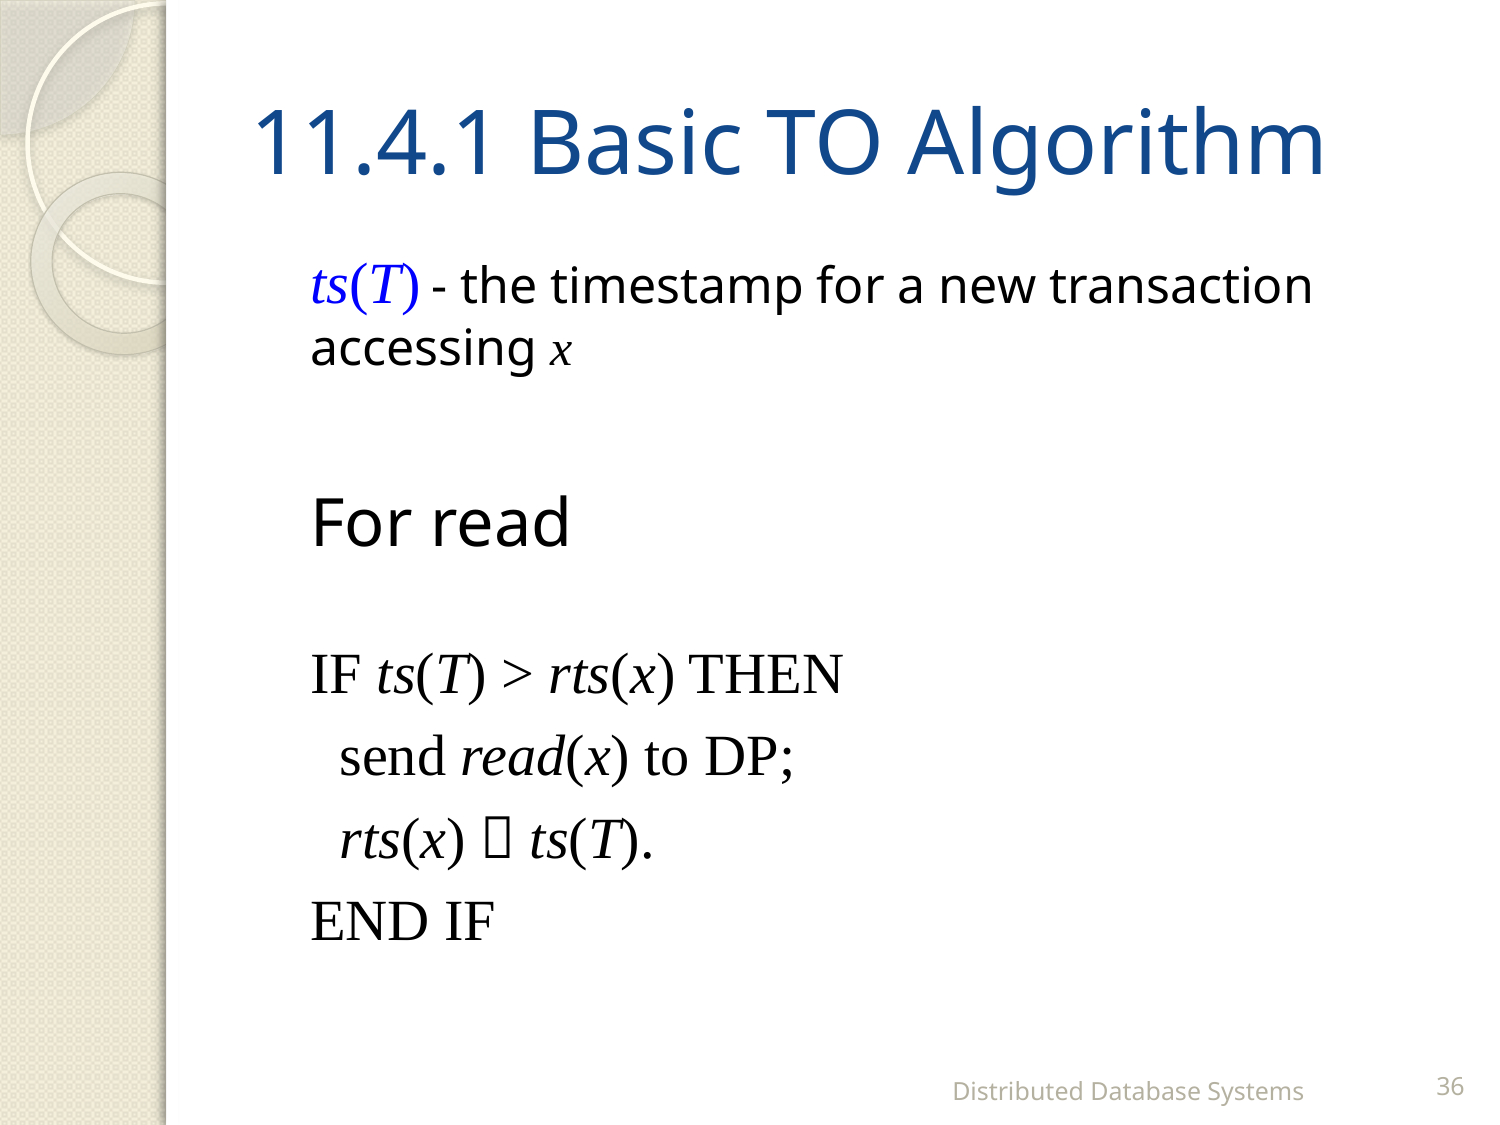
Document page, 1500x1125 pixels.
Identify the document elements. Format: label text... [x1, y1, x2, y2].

list ts(T) - the timestamp for a new transaction accessing x For read IF ts(T) > rts(x) THEN send read(x) to DP; rts(x)  ts(T). END IF [235, 237, 1466, 1025]
footer Distributed Database Systems [937, 1034, 1413, 1113]
slide_number 36 [1413, 1034, 1488, 1113]
title 11.4.1 Basic TO Algorithm [235, 45, 1466, 233]
